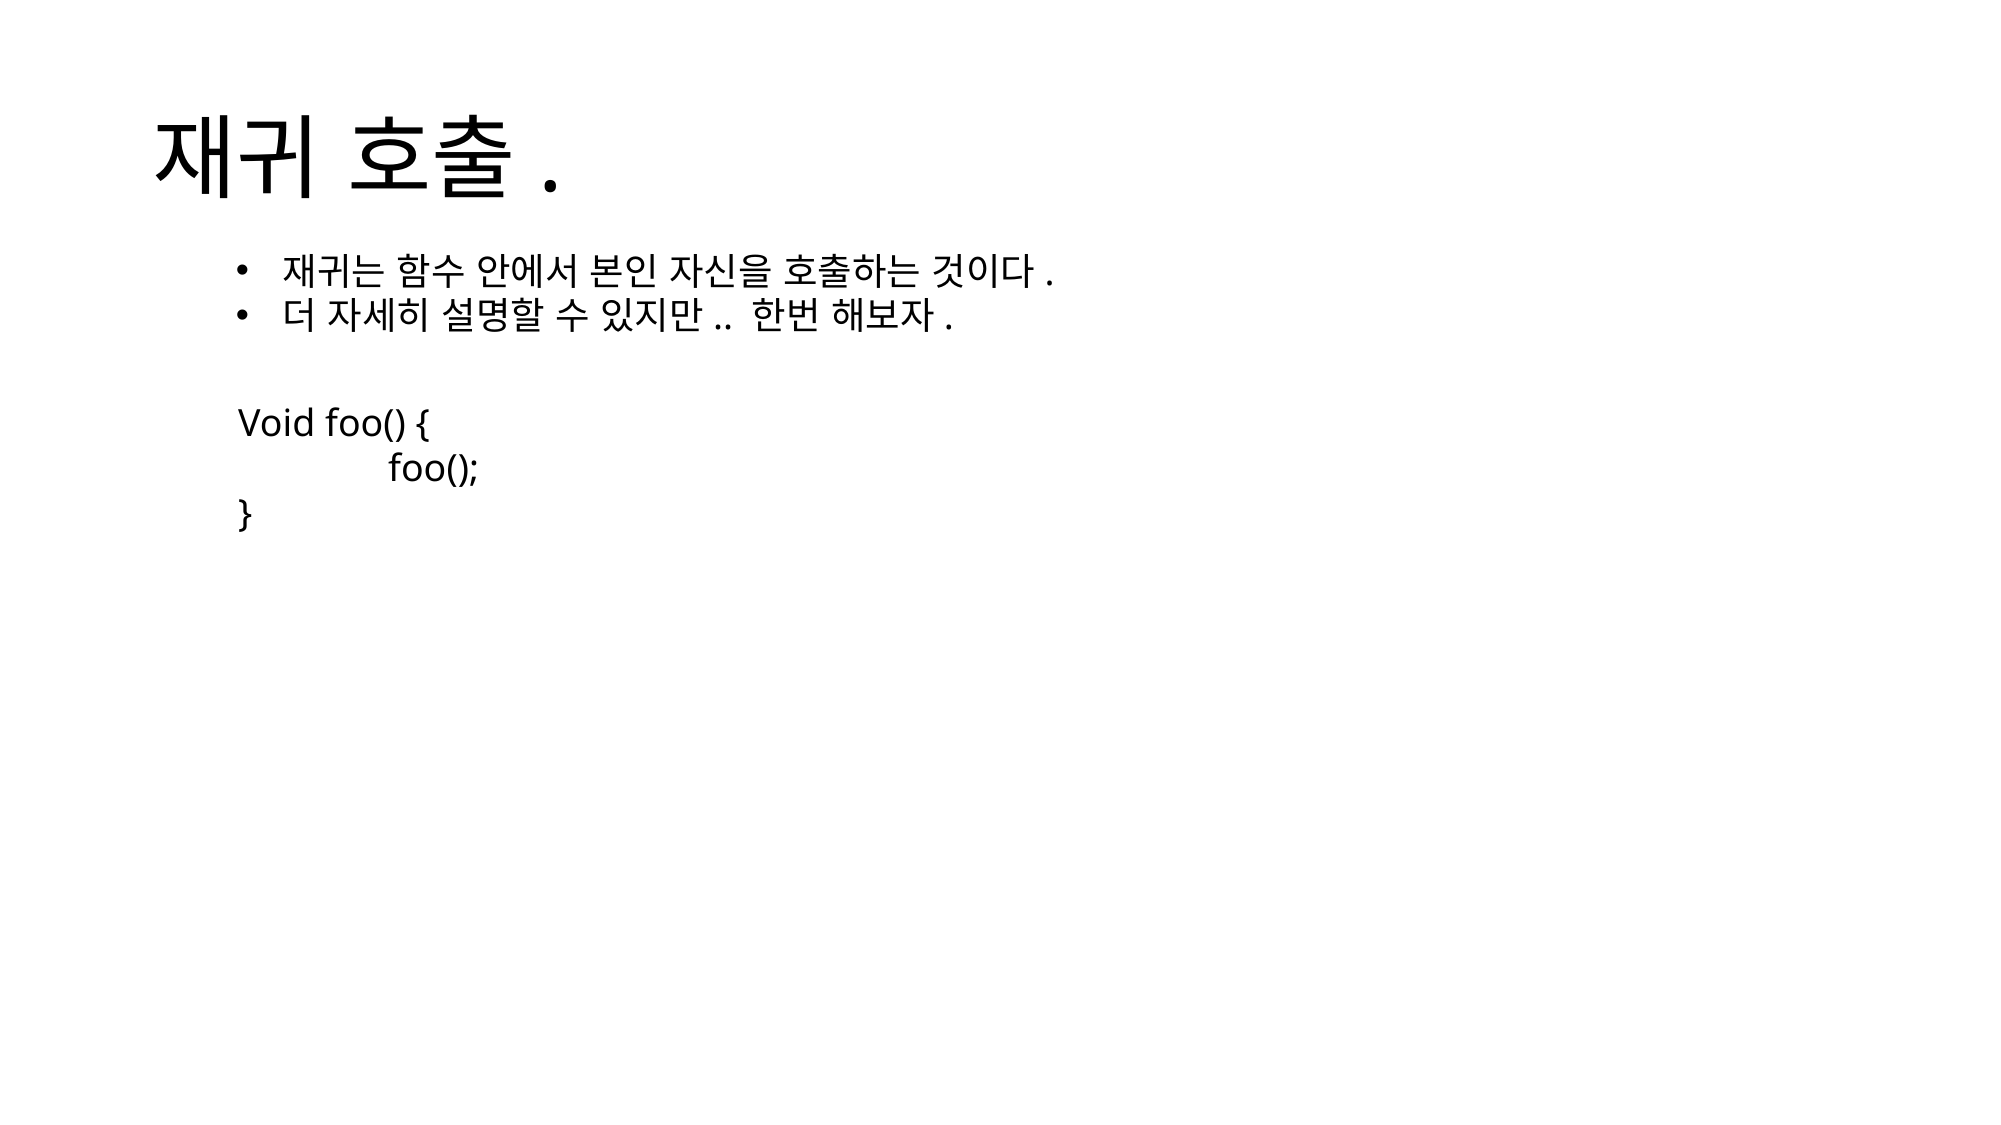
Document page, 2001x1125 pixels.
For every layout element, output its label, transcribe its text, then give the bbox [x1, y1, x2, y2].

text_box Void foo() { foo(); } [223, 391, 1224, 542]
text_box 재귀는 함수 안에서 본인 자신을 호출하는 것이다. 더 자세히 설명할 수 있지만.. 한번 해보자. [221, 240, 1070, 345]
title 재귀 호출. [137, 53, 1863, 271]
